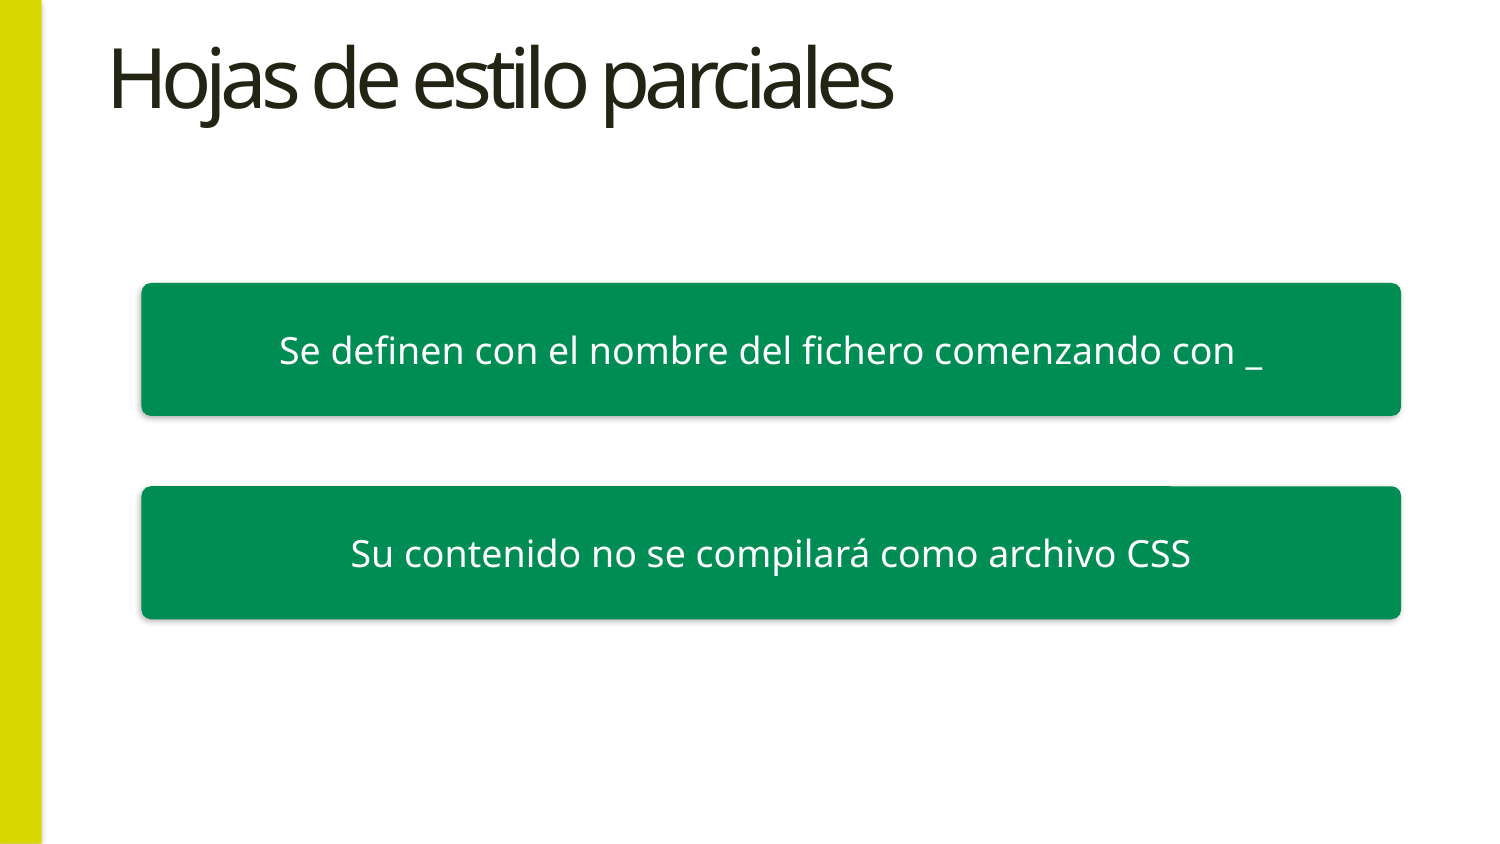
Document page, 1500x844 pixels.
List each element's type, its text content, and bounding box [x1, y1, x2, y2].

text_box [0, 0, 42, 844]
text_box Su contenido no se compilará como archivo CSS [140, 485, 1402, 621]
text_box Se definen con el nombre del fichero comenzando con _ [140, 282, 1402, 417]
title Hojas de estilo parciales [106, 0, 1459, 133]
